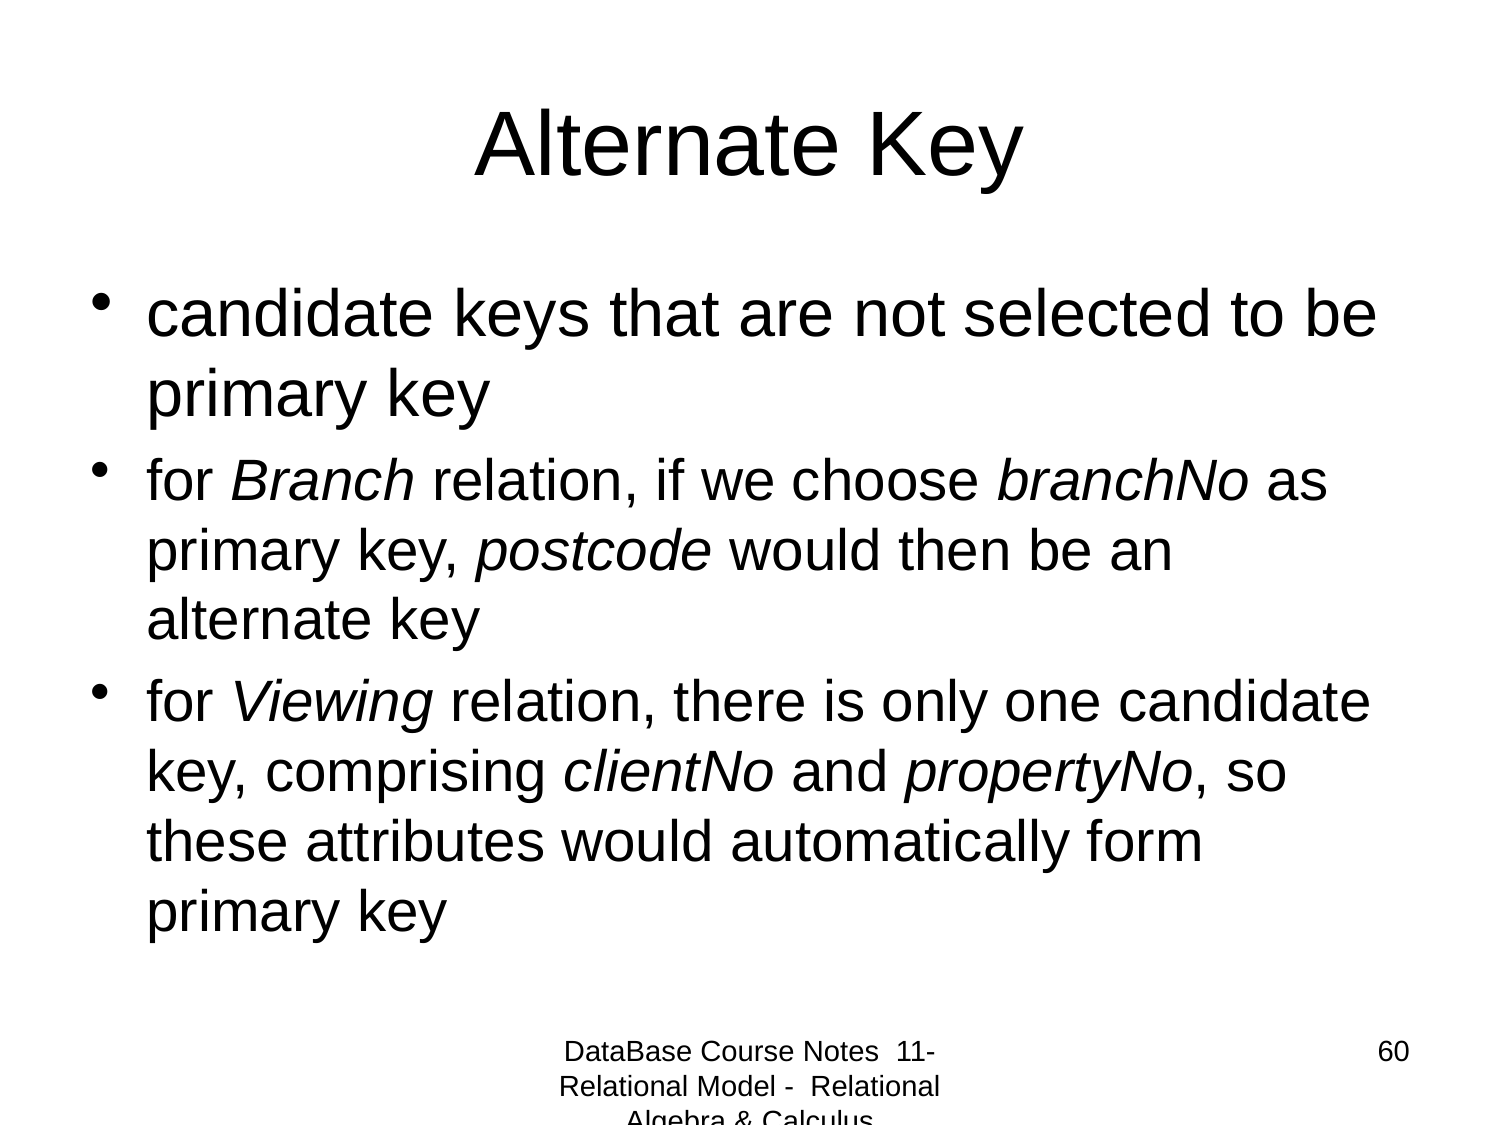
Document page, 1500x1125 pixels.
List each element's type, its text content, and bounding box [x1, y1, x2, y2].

list candidate keys that are not selected to be primary key for Branch relation, if we choose branchNo as primary key, postcode would then be an alternate key for Viewing relation, there is only one candidate key, comprising clientNo and propertyNo, so these attributes would automatically form primary key [74, 262, 1426, 1006]
title Alternate Key [74, 44, 1426, 233]
footer DataBase Course Notes 11- Relational Model - Relational Algebra & Calculus [512, 1024, 988, 1103]
slide_number 60 [1074, 1024, 1426, 1103]
